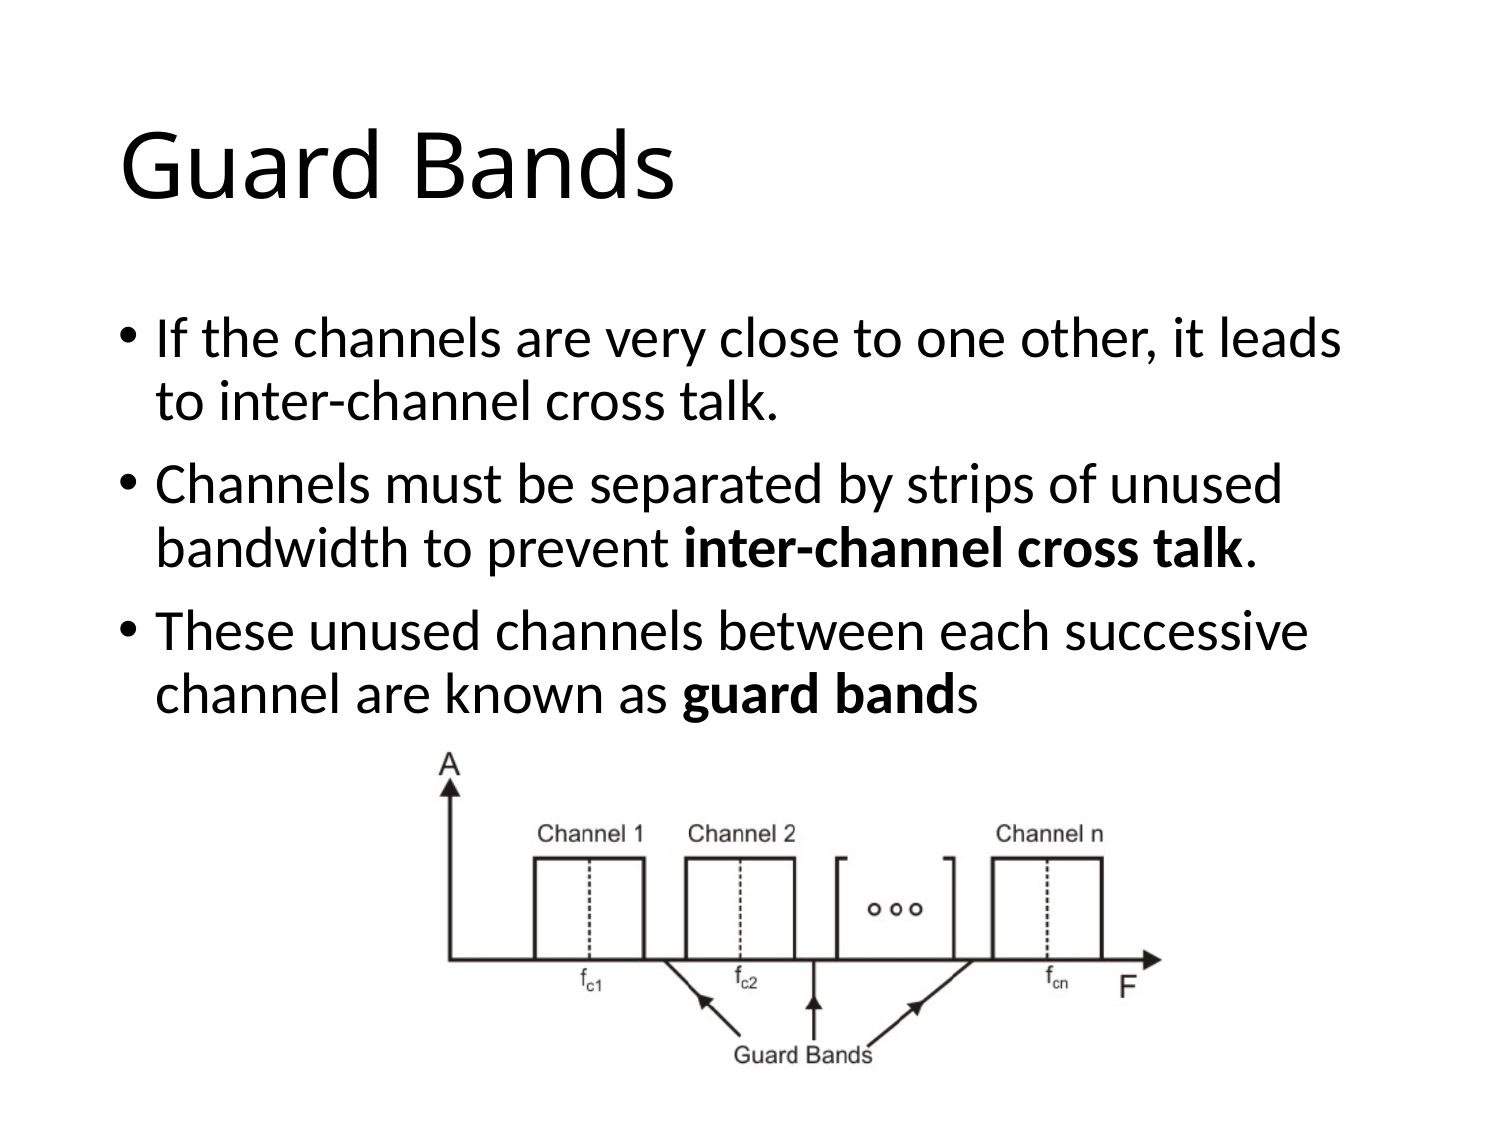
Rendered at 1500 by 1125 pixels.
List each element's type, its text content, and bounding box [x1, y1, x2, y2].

list If the channels are very close to one other, it leads to inter-channel cross talk. Channels must be separated by strips of unused bandwidth to prevent inter-channel cross talk. These unused channels between each successive channel are known as guard bands [103, 299, 1397, 1014]
picture [424, 750, 1163, 1069]
title Guard Bands [103, 59, 1397, 278]
